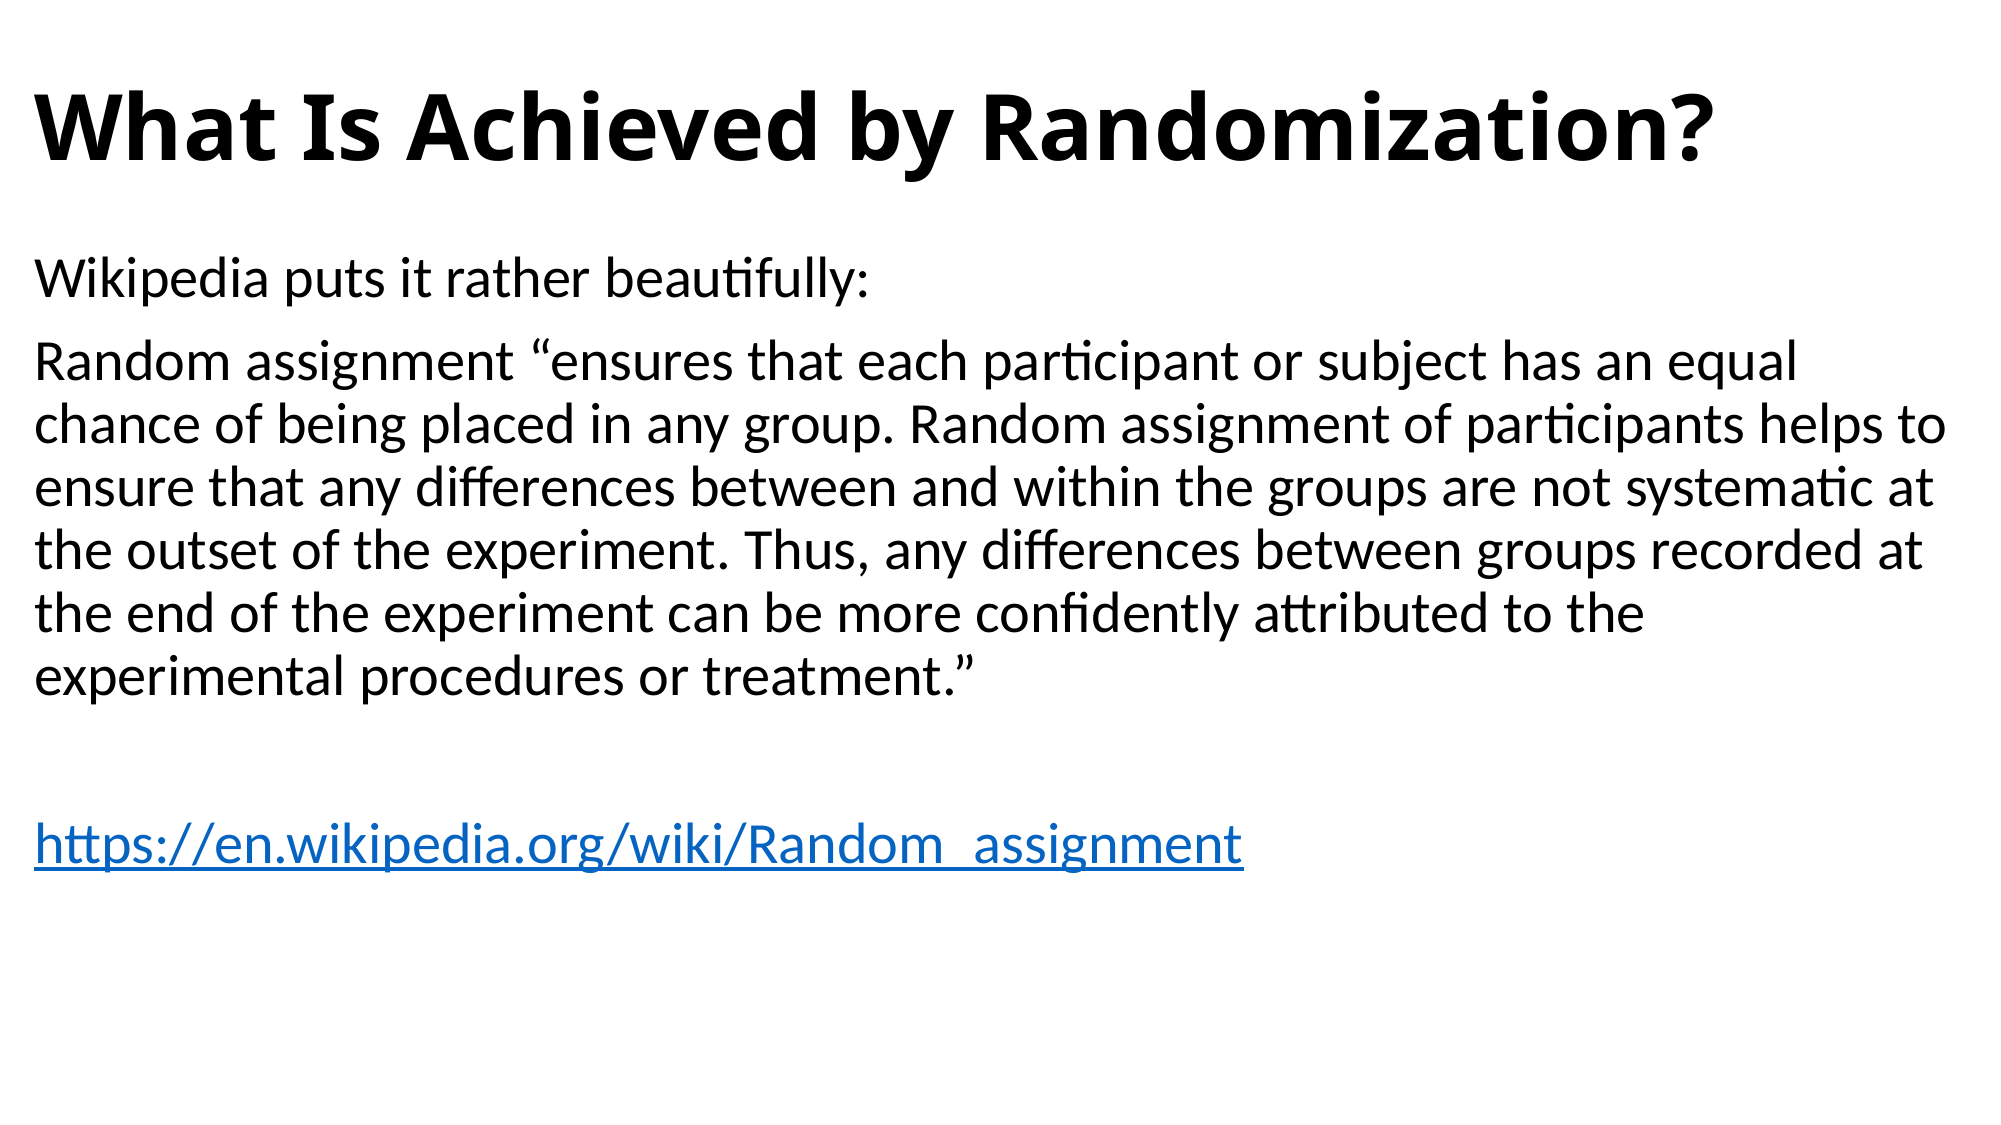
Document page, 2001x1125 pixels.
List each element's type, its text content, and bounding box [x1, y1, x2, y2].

list Wikipedia puts it rather beautifully: Random assignment “ensures that each participant or subject has an equal chance of being placed in any group. Random assignment of participants helps to ensure that any differences between and within the groups are not systematic at the outset of the experiment. Thus, any differences between groups recorded at the end of the experiment can be more confidently attributed to the experimental procedures or treatment.” https://en.wikipedia.org/wiki/Random_assignment [19, 239, 1980, 954]
title What Is Achieved by Randomization? [19, 21, 1745, 239]
